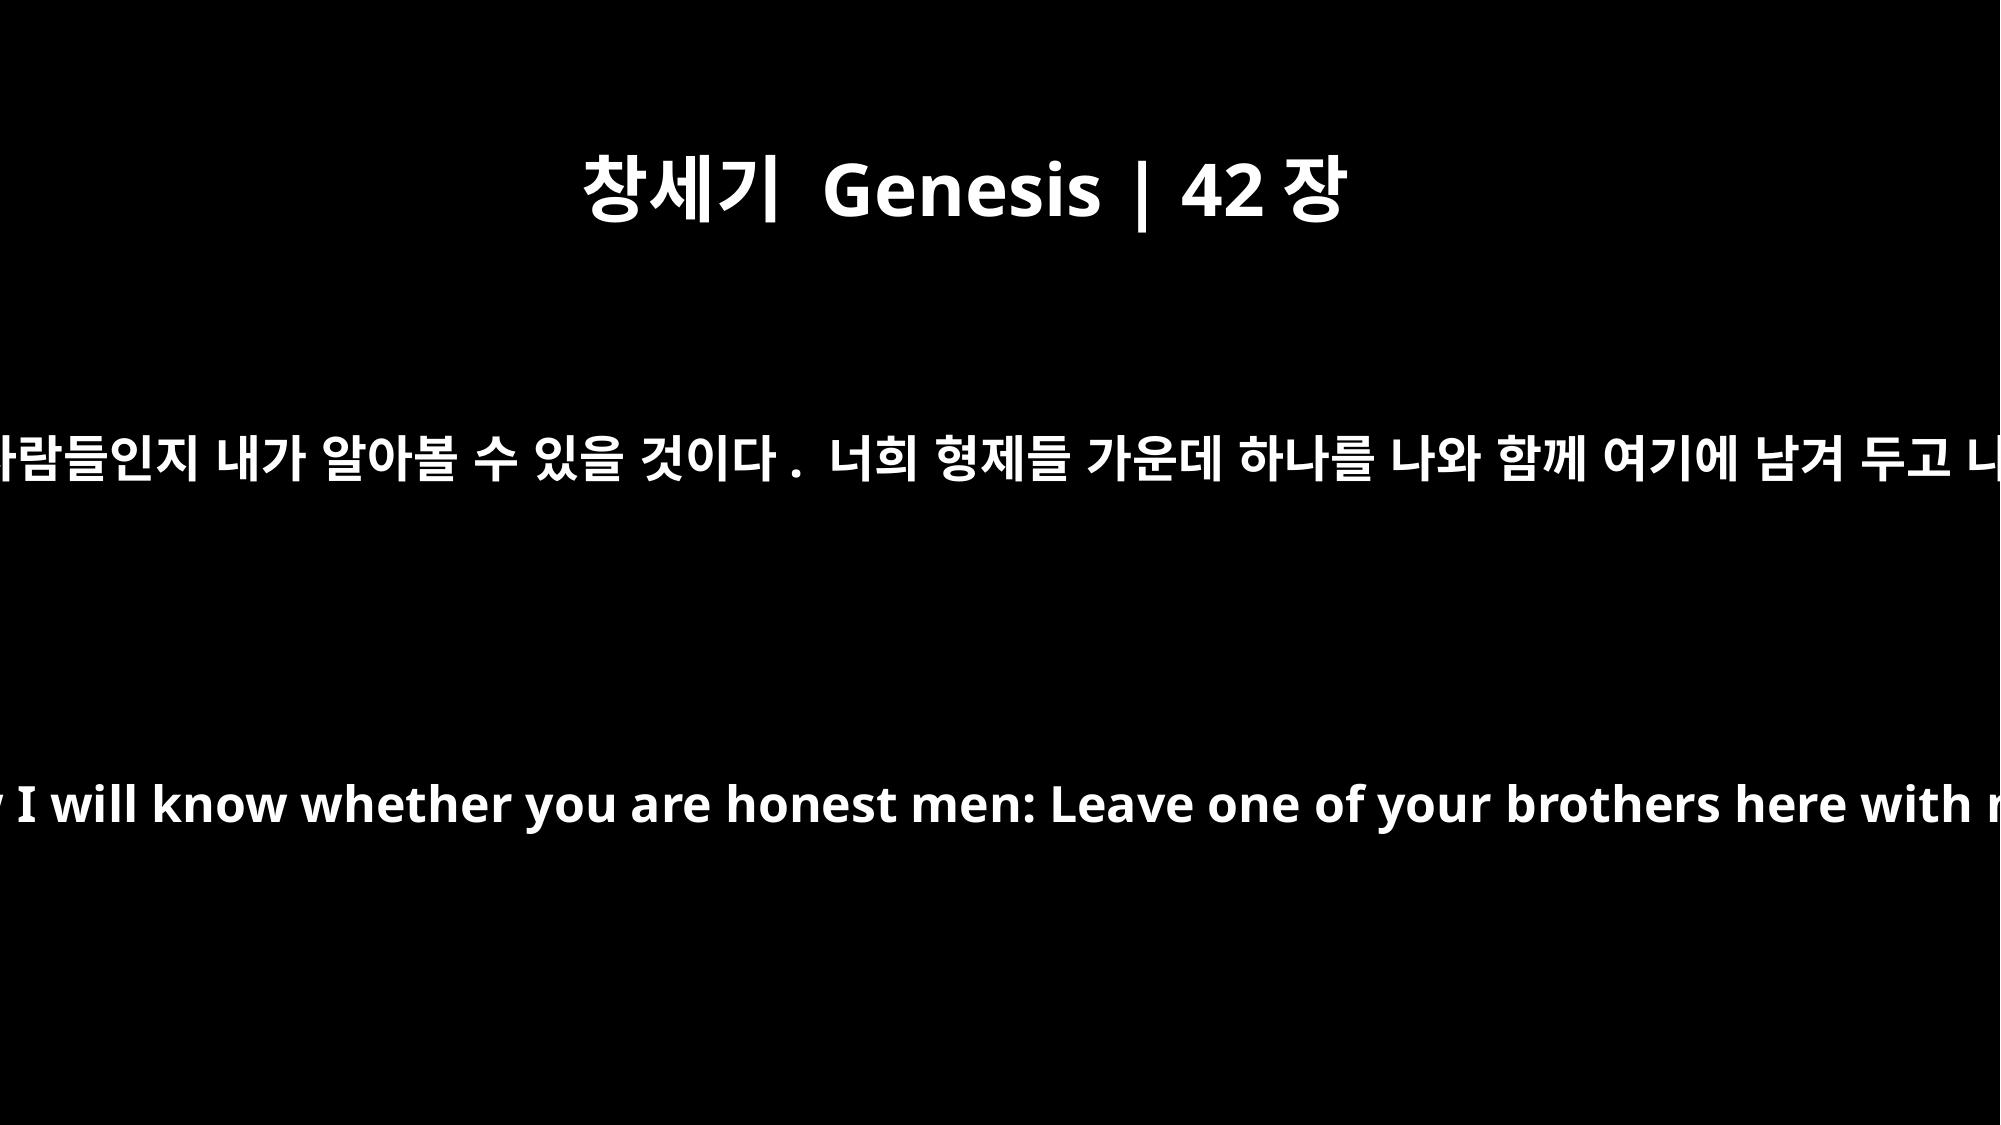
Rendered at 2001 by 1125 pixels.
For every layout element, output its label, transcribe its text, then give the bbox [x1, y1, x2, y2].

text_box 창세기 Genesis | 42장 [566, 136, 1365, 239]
text_box "Then the man who is lord over the land said to us, `This is how I will know whether you are honest men: Leave one of your brothers here with me, and take food for your starving households and go. [0, 764, 2000, 840]
text_box 33 그러자 그 땅을 다스리는 사람이 저희에게 말했습니다. ‘너희가 이렇게 하면 정직한 사람들인지 내가 알아볼 수 있을 것이다. 너희 형제들 가운데 하나를 나와 함께 여기에 남겨 두고 나머지는 흉년으로 인해 굶고 있는 너희 집안 식구들을 위해 곡식을 갖고 돌아가라. [0, 359, 2000, 495]
